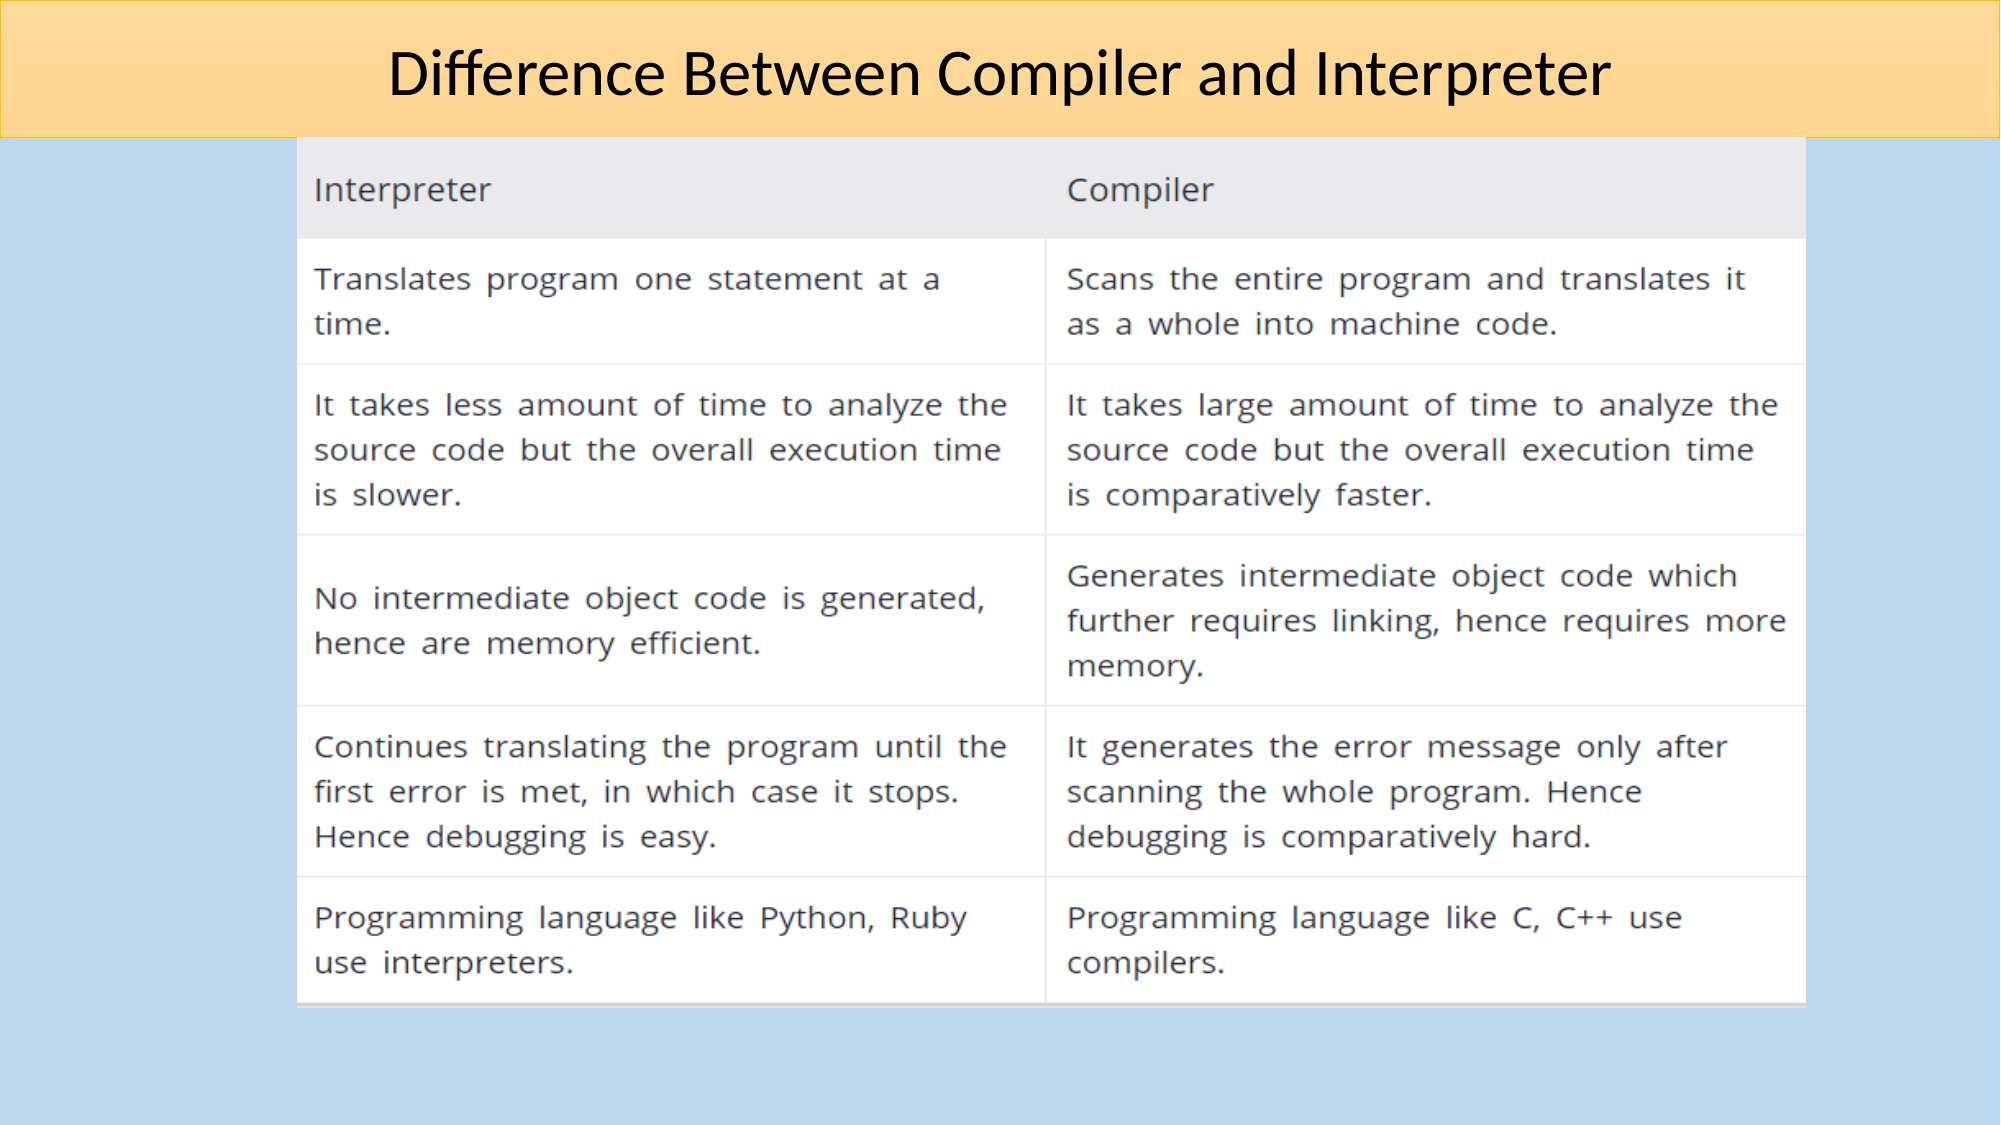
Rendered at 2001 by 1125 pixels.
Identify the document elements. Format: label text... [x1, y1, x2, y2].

title Difference Between Compiler and Interpreter [0, 0, 2000, 138]
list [297, 137, 1806, 1008]
